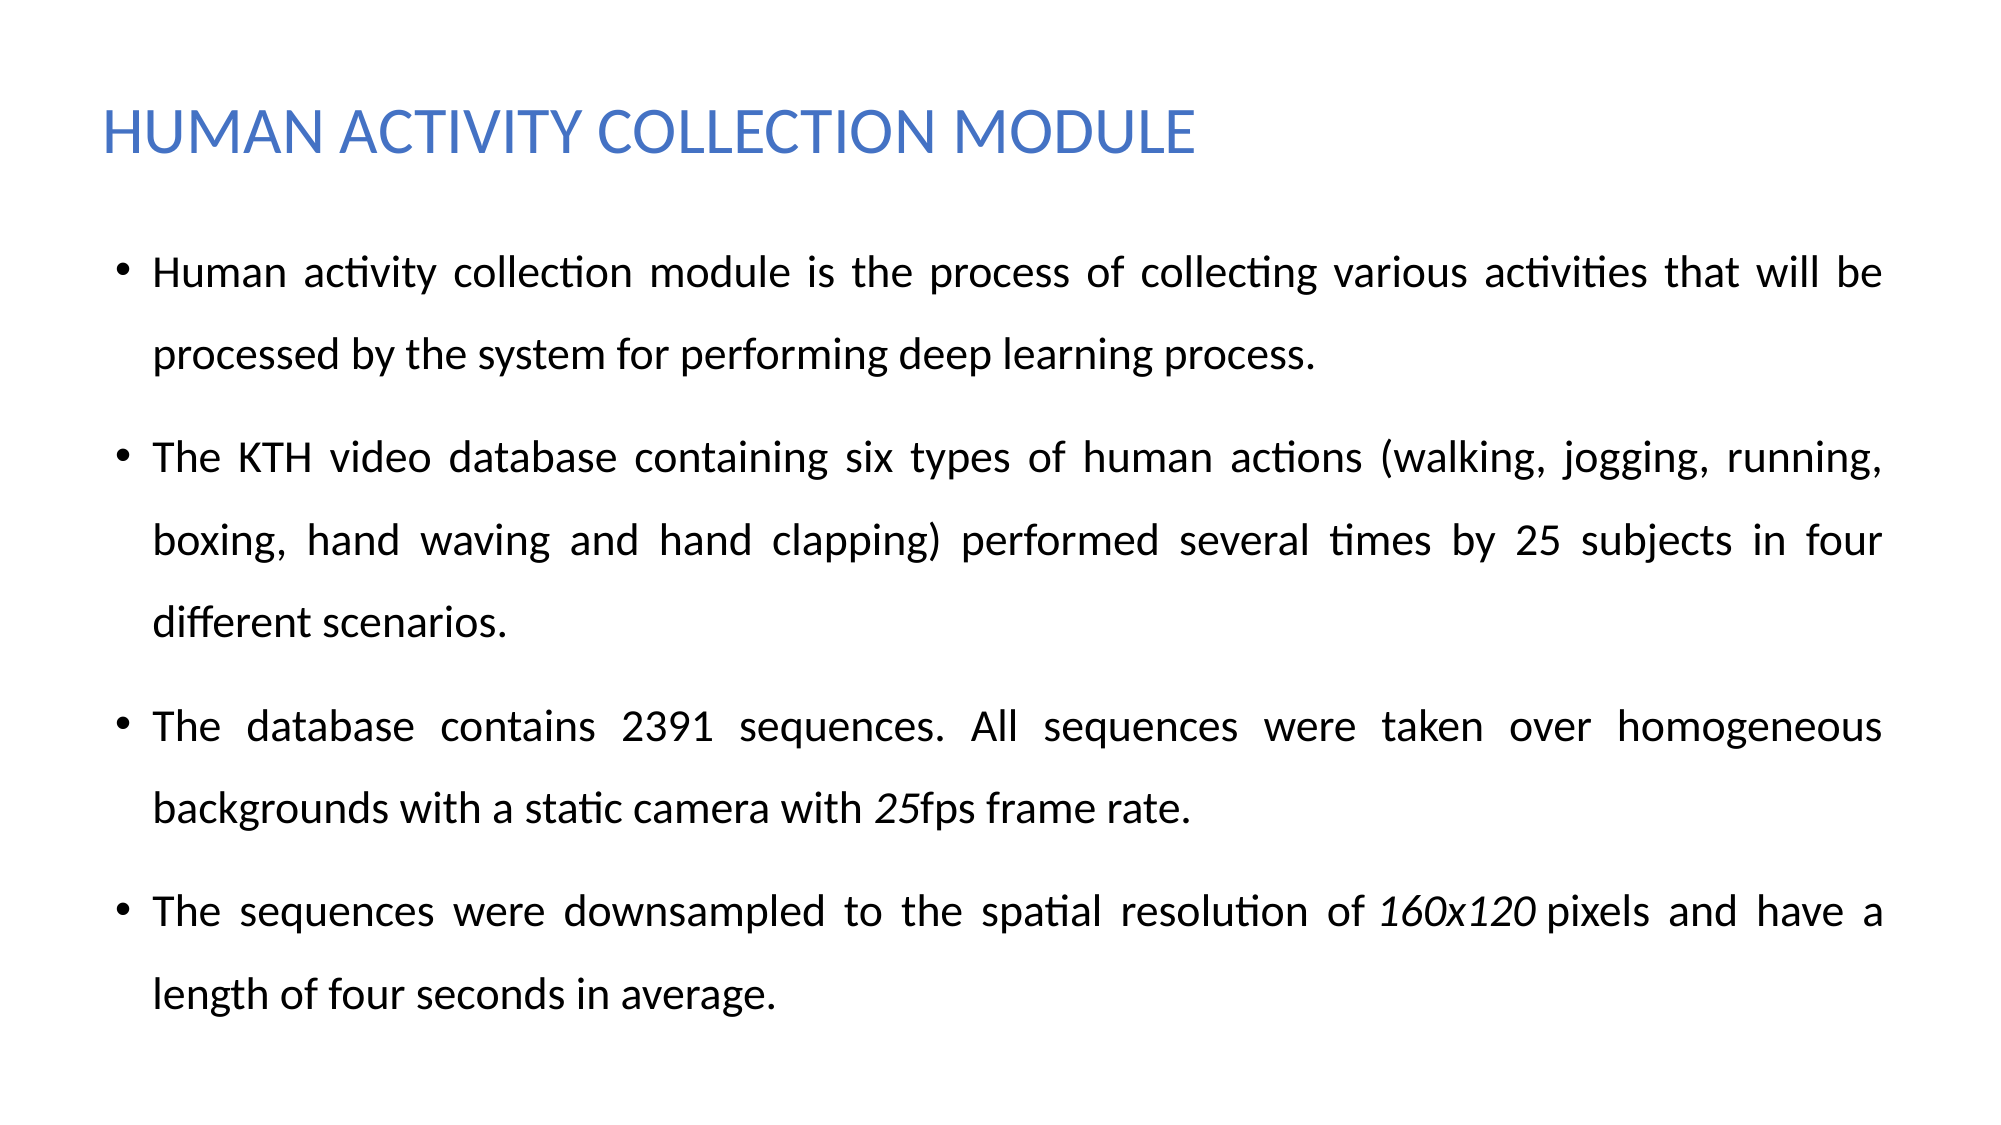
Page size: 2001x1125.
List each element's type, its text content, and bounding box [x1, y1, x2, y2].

text_box Human activity collection module is the process of collecting various activities that will be processed by the system for performing deep learning process. The KTH video database containing six types of human actions (walking, jogging, running, boxing, hand waving and hand clapping) performed several times by 25 subjects in four different scenarios. The database contains 2391 sequences. All sequences were taken over homogeneous backgrounds with a static camera with 25fps frame rate. The sequences were downsampled to the spatial resolution of 160x120 pixels and have a length of four seconds in average. [100, 206, 1900, 1046]
text_box HUMAN ACTIVITY COLLECTION MODULE [87, 57, 1813, 207]
